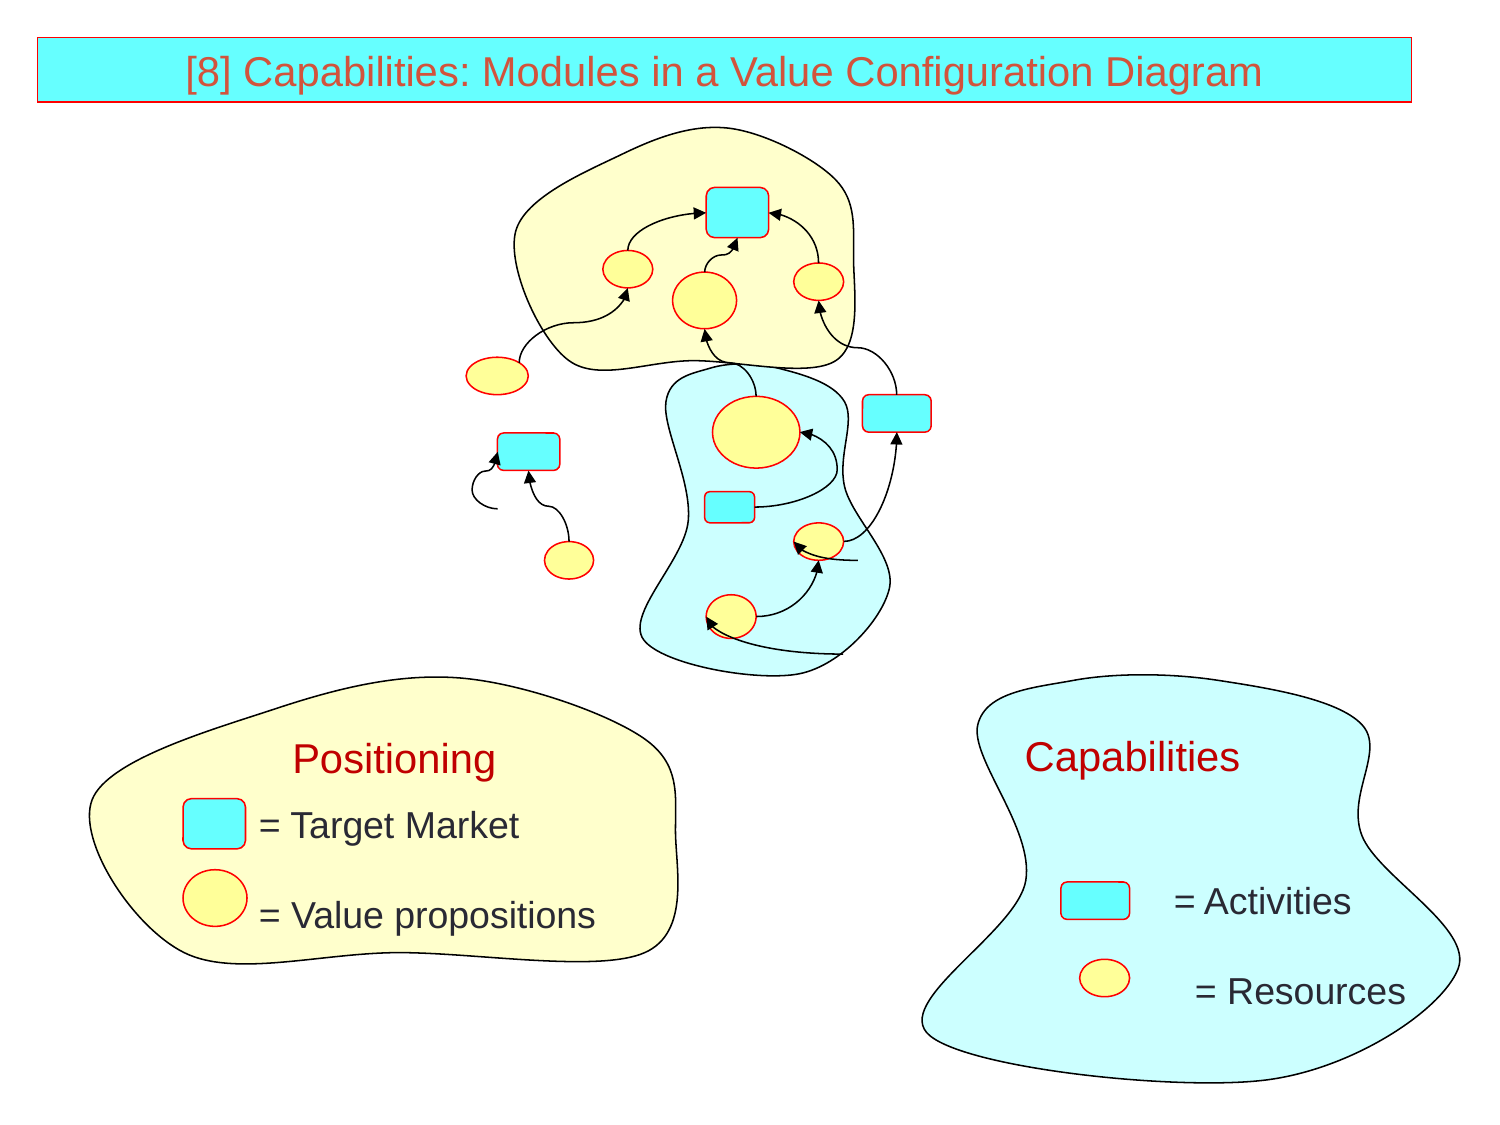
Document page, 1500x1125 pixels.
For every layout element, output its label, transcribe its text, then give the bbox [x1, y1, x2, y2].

text_box 6 [1249, 3, 1425, 57]
text_box [169, 944, 659, 964]
text_box [8] Capabilities: Modules in a Value Configuration Diagram [37, 37, 1412, 103]
text_box [922, 933, 1413, 1083]
text_box = Activities = Resources [991, 869, 1500, 1020]
text_box [756, 560, 823, 617]
text_box [700, 328, 757, 397]
text_box [183, 869, 248, 927]
text_box [523, 470, 570, 542]
text_box [672, 272, 737, 329]
text_box [466, 357, 529, 395]
text_box [712, 396, 800, 469]
text_box Capabilities [1009, 722, 1338, 788]
text_box [704, 237, 739, 273]
text_box = Target Market = Value propositions [128, 793, 991, 944]
text_box [544, 541, 594, 580]
text_box [710, 628, 732, 639]
text_box [471, 451, 501, 509]
text_box [800, 551, 828, 561]
text_box [1079, 959, 1130, 997]
text_box [640, 364, 867, 676]
text_box [627, 207, 707, 251]
text_box [862, 394, 932, 433]
text_box [793, 262, 844, 301]
text_box [497, 432, 560, 471]
text_box [544, 214, 736, 371]
text_box [754, 428, 838, 508]
text_box [768, 208, 819, 264]
text_box [602, 250, 653, 288]
text_box [705, 214, 848, 369]
text_box [977, 674, 1387, 869]
text_box [706, 187, 769, 238]
text_box [704, 491, 755, 523]
text_box [736, 530, 891, 653]
text_box [519, 288, 630, 363]
text_box [706, 616, 844, 655]
text_box [814, 300, 897, 395]
text_box Positioning [277, 724, 545, 790]
text_box [514, 127, 855, 346]
text_box [706, 594, 757, 638]
text_box [793, 522, 844, 558]
text_box [843, 432, 903, 542]
text_box [89, 677, 676, 904]
text_box [793, 541, 858, 561]
